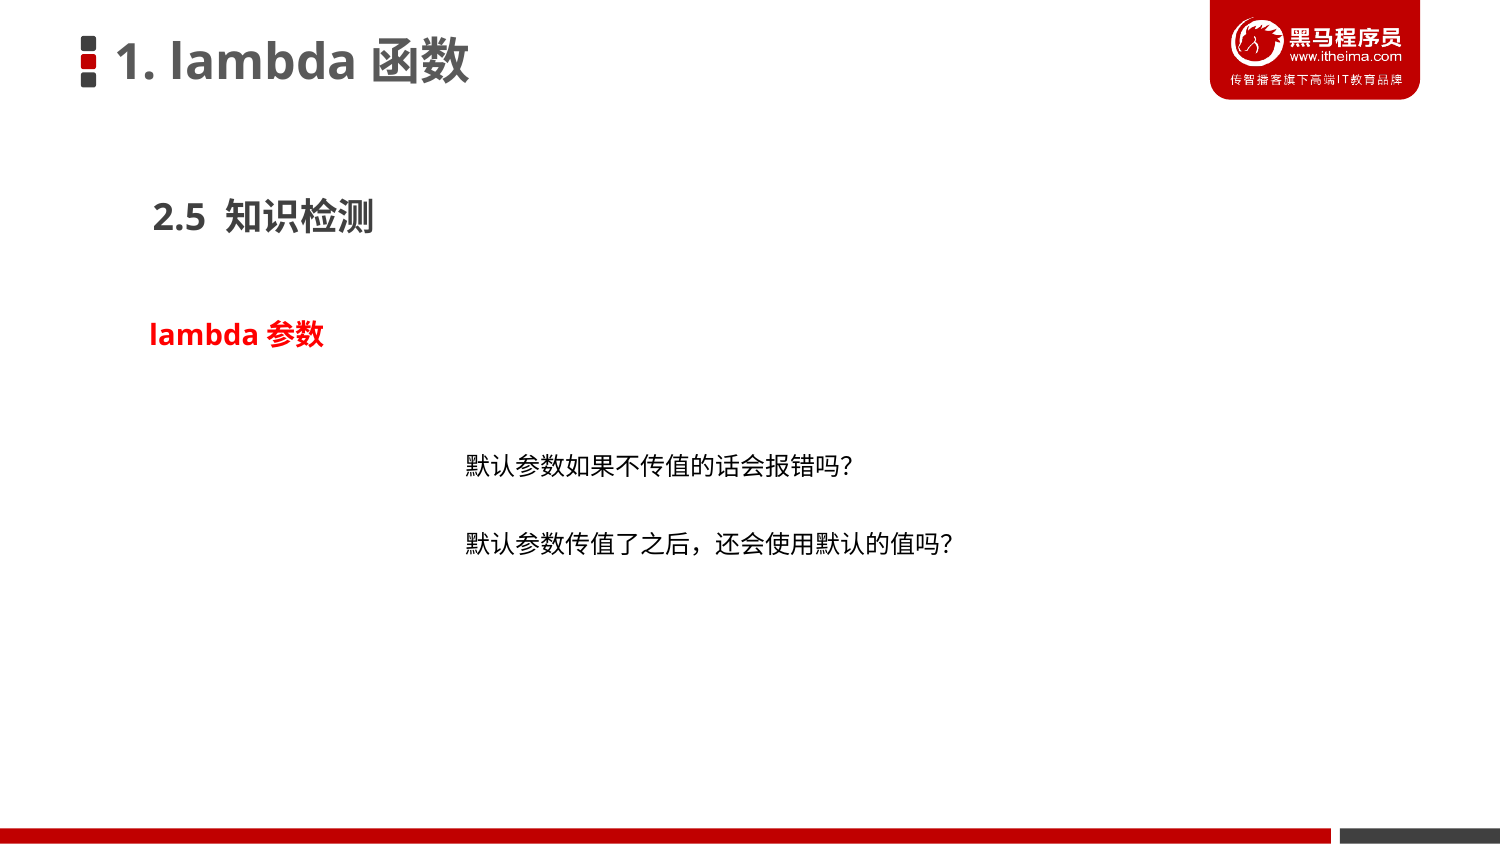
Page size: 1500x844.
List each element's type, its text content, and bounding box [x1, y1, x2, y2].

picture [1212, 8, 1421, 94]
text_box 默认参数如果不传值的话会报错吗？ 默认参数传值了之后，还会使用默认的值吗？ [300, 434, 1405, 566]
text_box lambda参数 [134, 308, 340, 359]
text_box 2.5 知识检测 [138, 185, 715, 246]
text_box 1. lambda函数 [103, 0, 987, 130]
